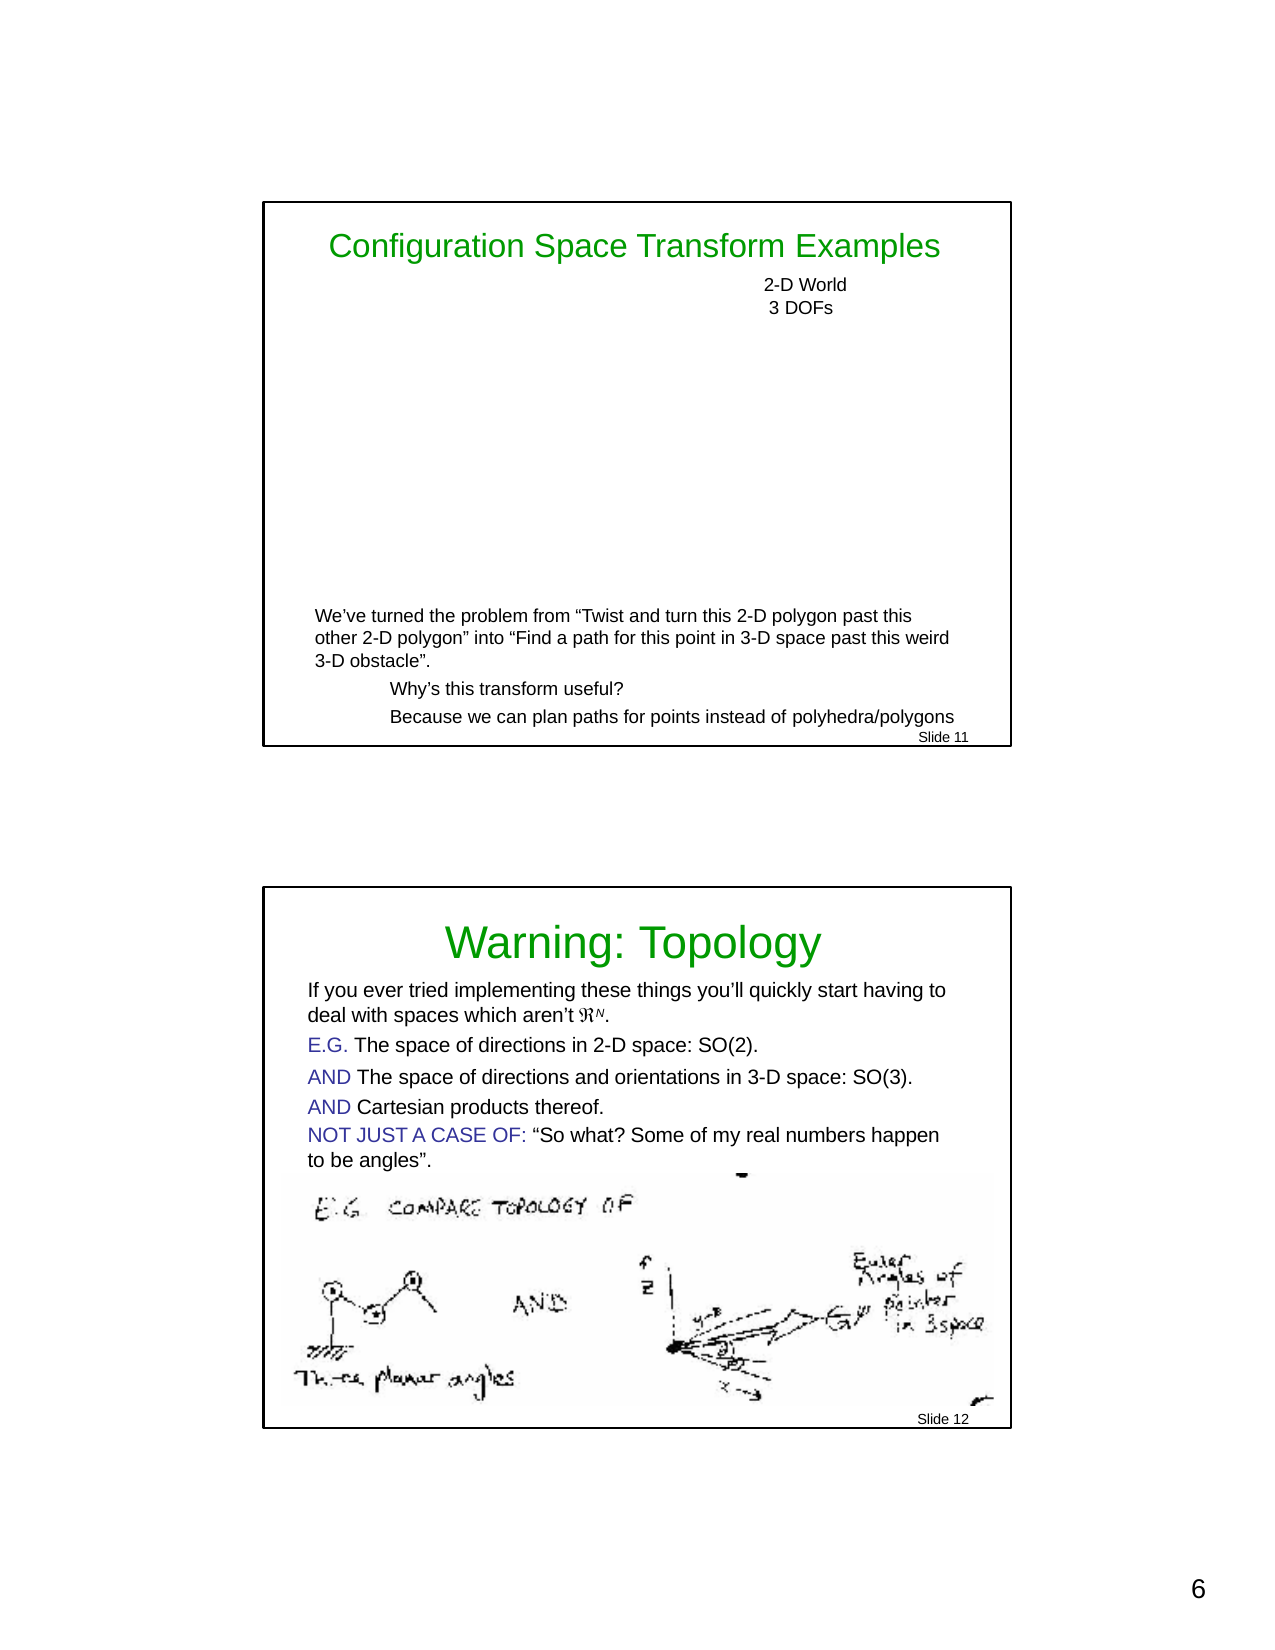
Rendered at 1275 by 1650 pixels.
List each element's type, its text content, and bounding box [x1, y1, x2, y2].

slide_number 10 [1186, 1571, 1226, 1650]
text_box Warning: Topology If you ever tried implementing these things you’ll quickly start having to deal with spaces which aren’t N. E.G. The space of directions in 2-D space: SO(2). AND The space of directions and orientations in 3-D space: SO(3). AND Cartesian products thereof. NOT JUST A CASE OF: “So what? Some of my real numbers happen to be angles”. Slide 12 [263, 887, 1012, 1428]
text_box Configuration Space Transform Examples 2-D World 3 DOFs We’ve turned the problem from “Twist and turn this 2-D polygon past this other 2-D polygon” into “Find a path for this point in 3-D space past this weird 3-D obstacle”. Why’s this transform useful? Because we can plan paths for points instead of polyhedra/polygons Slide 11 [263, 202, 1012, 746]
